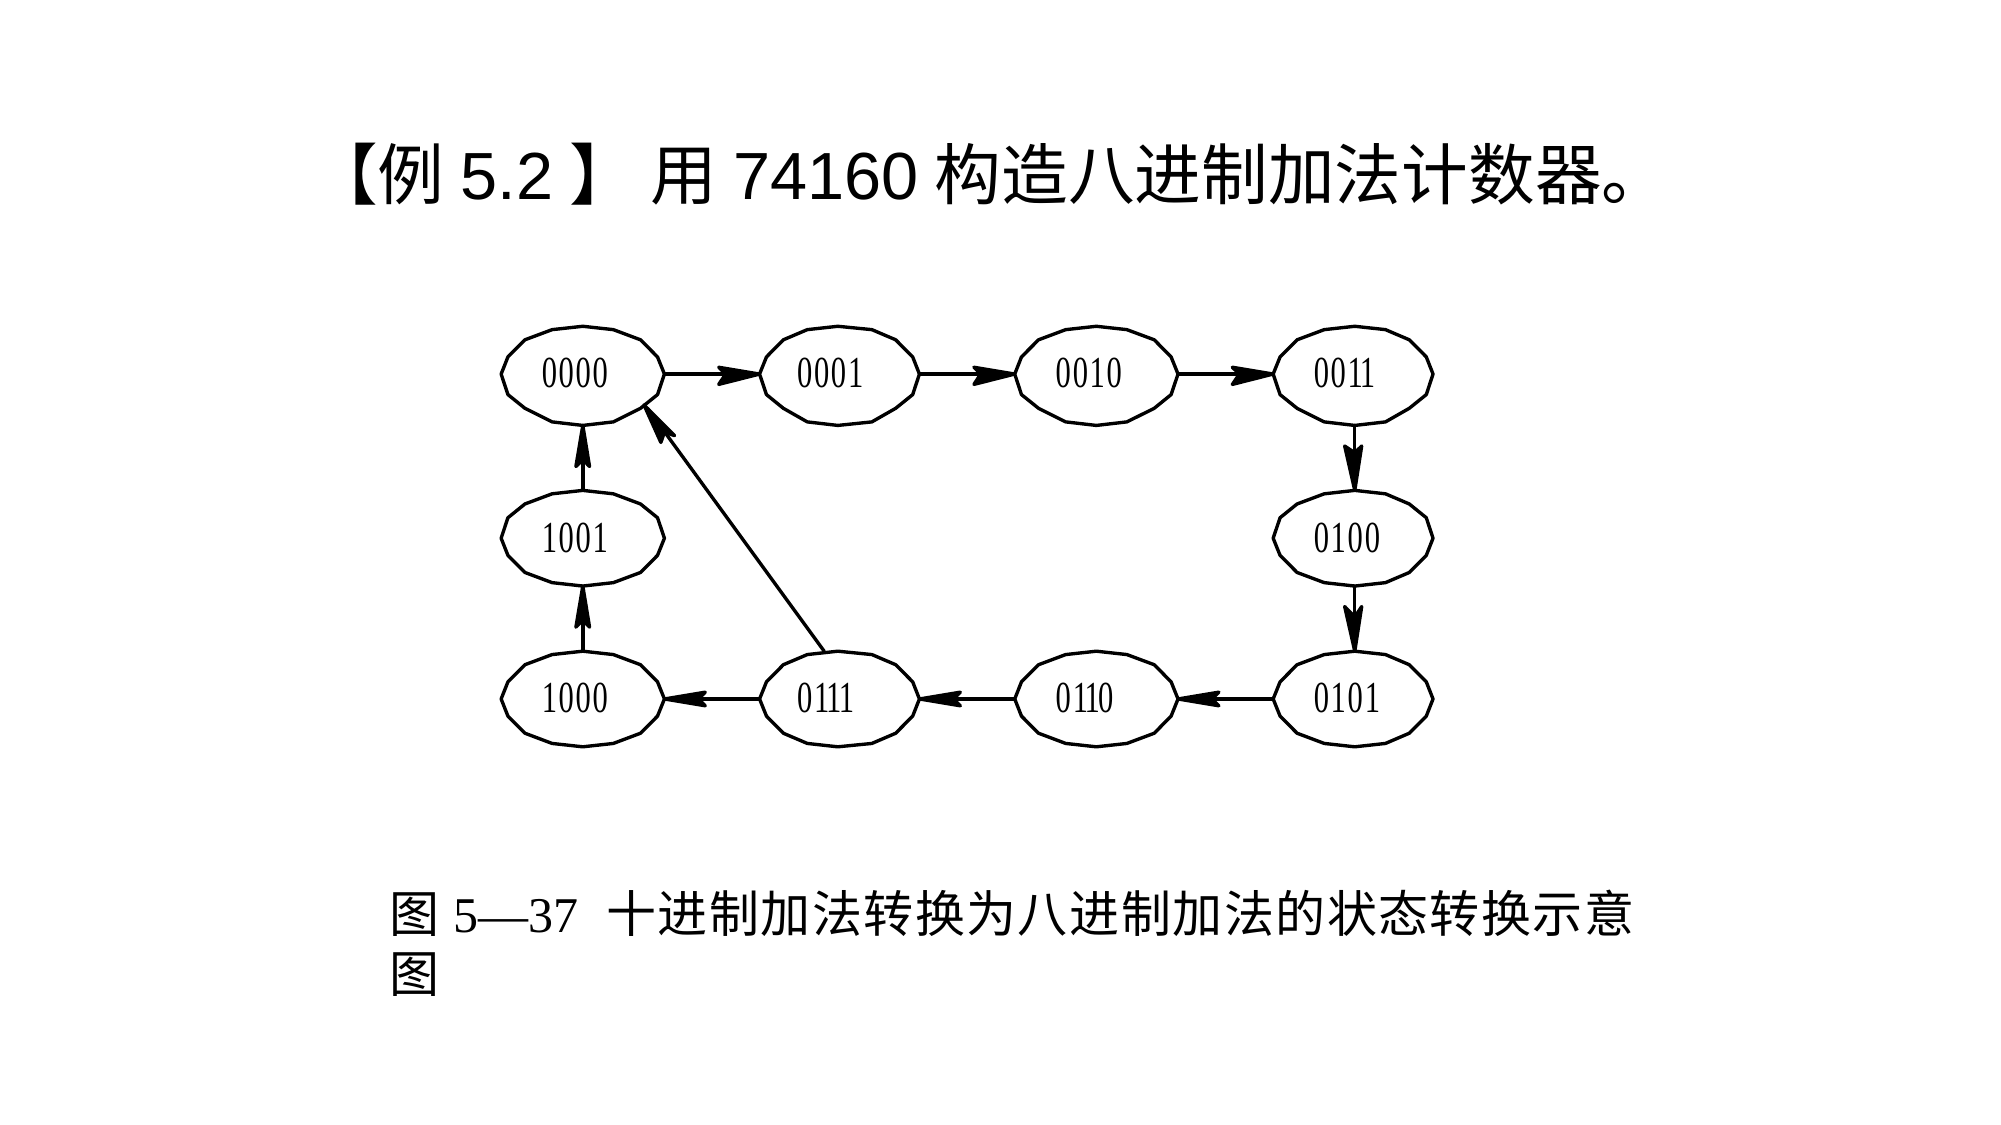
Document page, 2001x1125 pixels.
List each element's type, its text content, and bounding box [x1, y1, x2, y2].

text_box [487, 312, 1450, 761]
text_box 图5―37 十进制加法转换为八进制加法的状态转换示意图 [374, 874, 1650, 1010]
text_box 【例5.2】 用74160构造八进制加法计数器。 [296, 125, 1684, 221]
